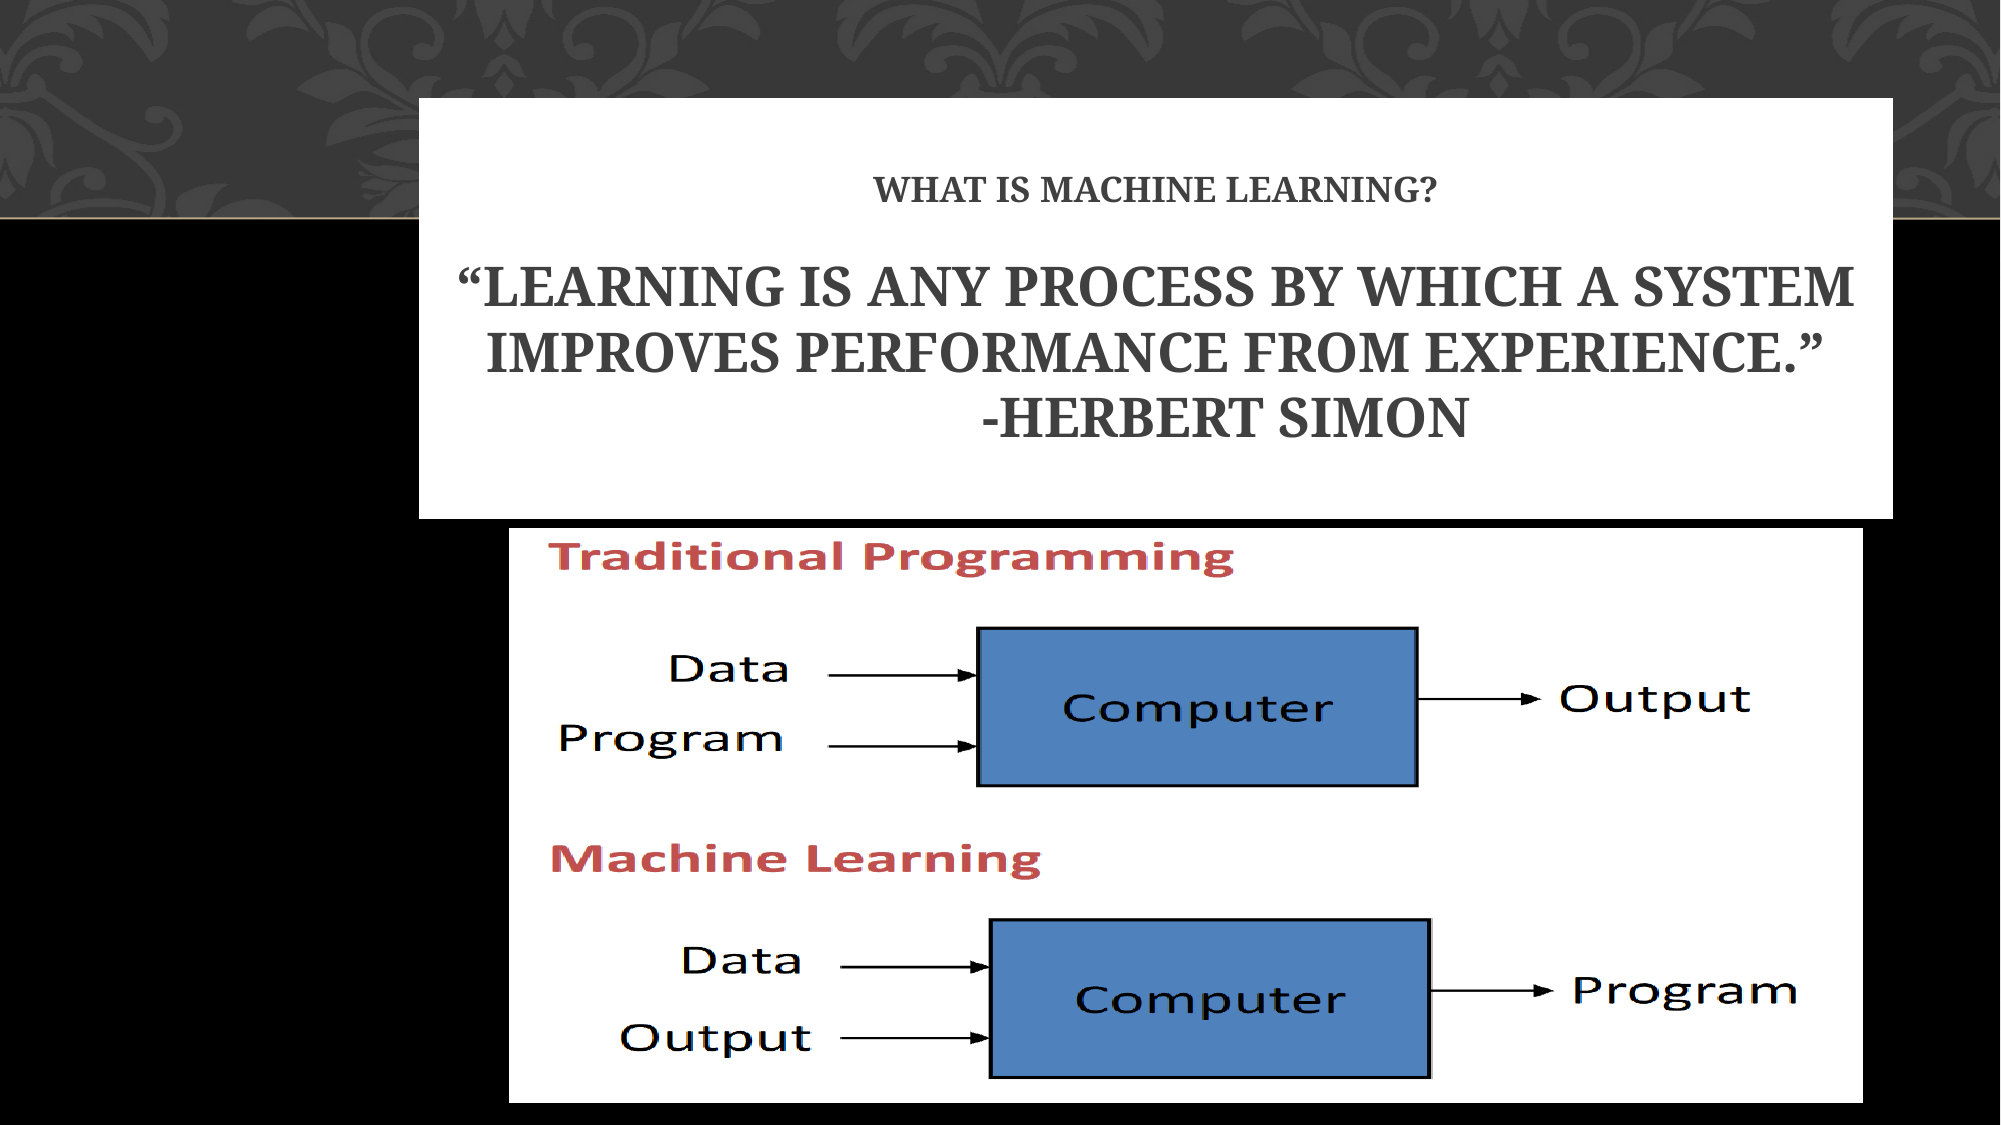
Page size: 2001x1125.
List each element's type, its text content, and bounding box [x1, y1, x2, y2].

title What is Machine Learning? “Learning is any process by which a system improves performance from experience.” -Herbert Simon [419, 98, 1893, 519]
picture [509, 527, 1863, 1104]
